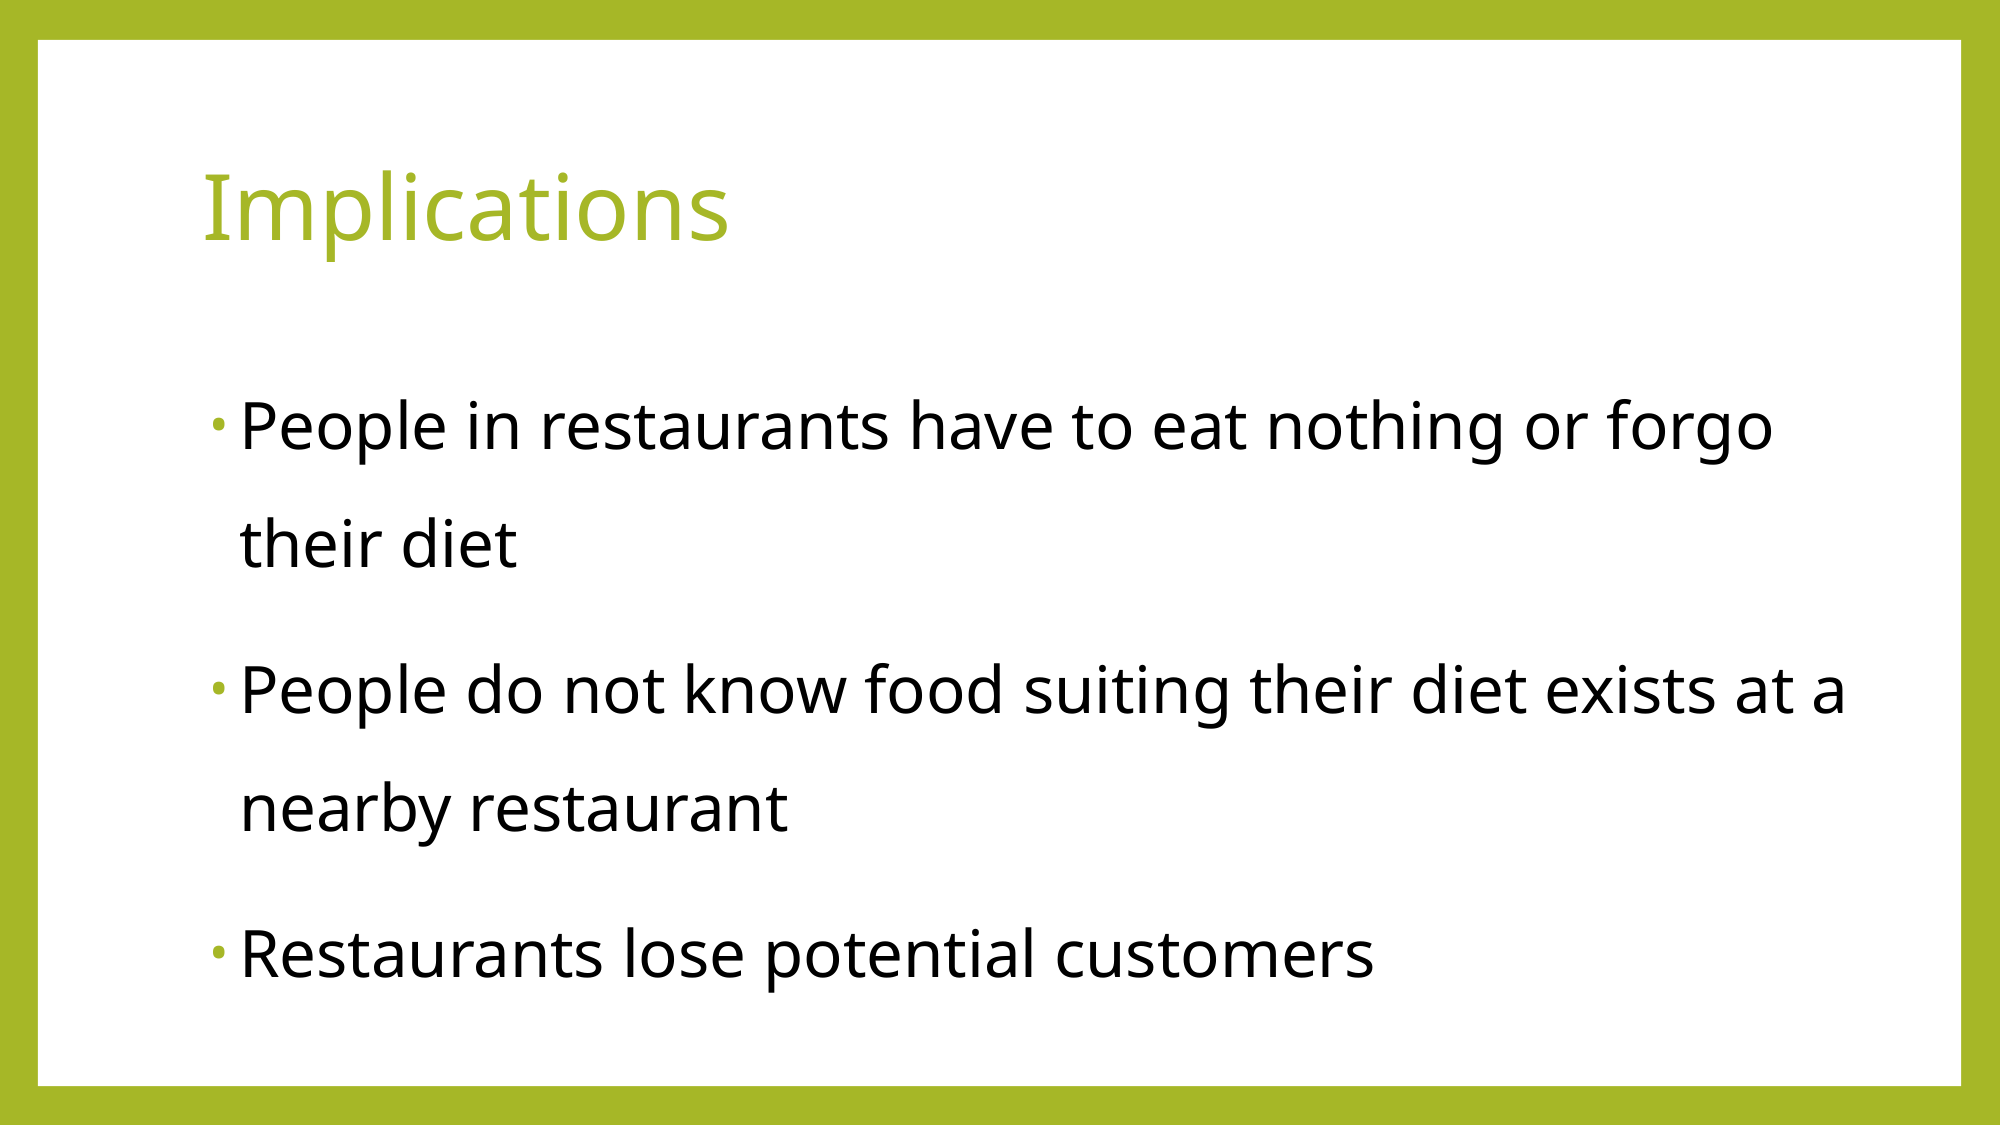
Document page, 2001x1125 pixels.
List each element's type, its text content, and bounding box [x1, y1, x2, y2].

list People in restaurants have to eat nothing or forgo their diet People do not know food suiting their diet exists at a nearby restaurant Restaurants lose potential customers [187, 337, 1895, 1000]
title Implications [187, 99, 1808, 323]
